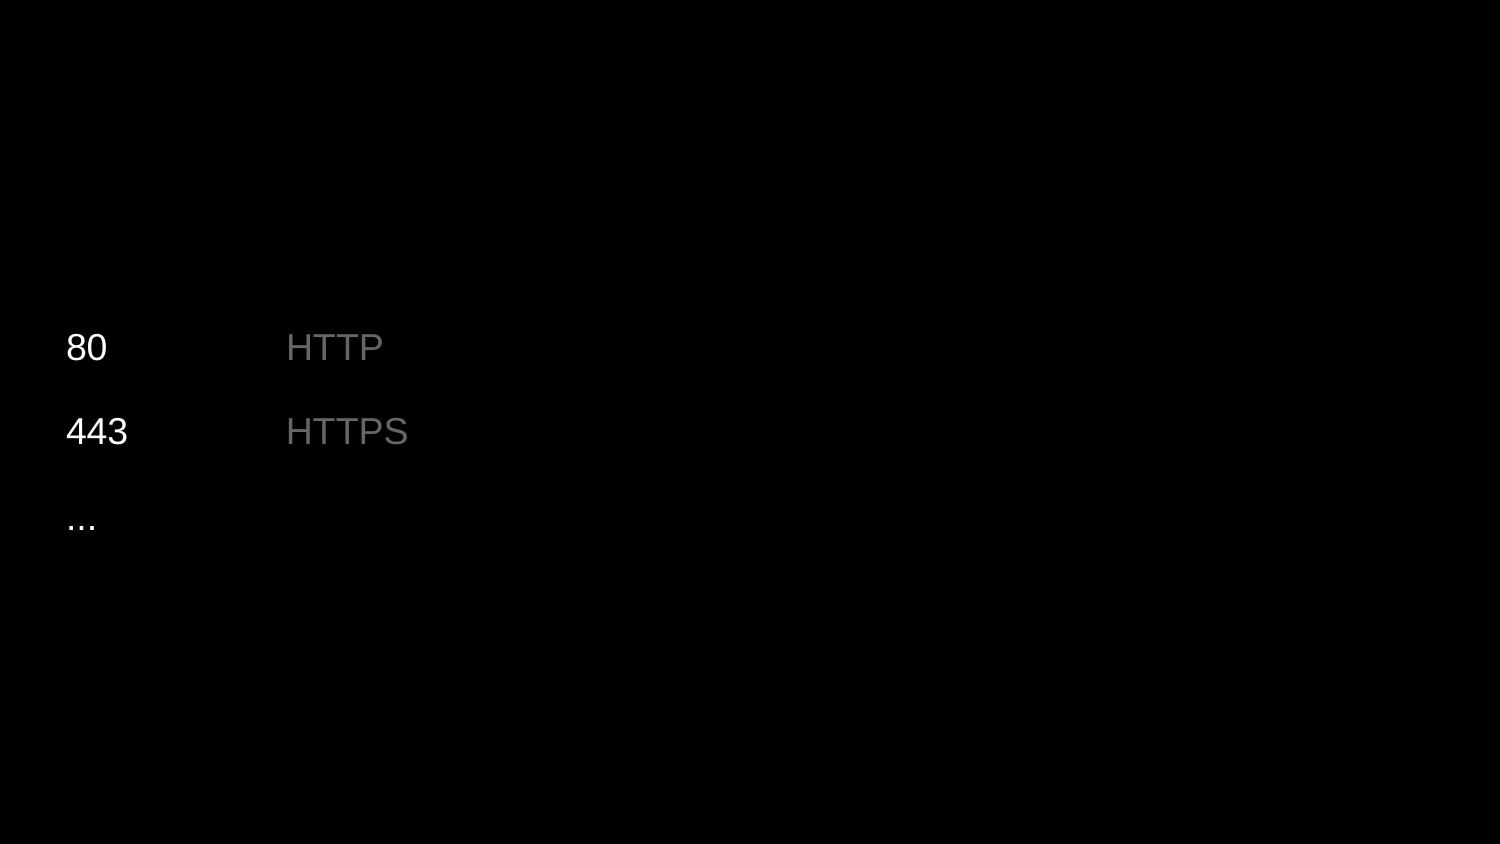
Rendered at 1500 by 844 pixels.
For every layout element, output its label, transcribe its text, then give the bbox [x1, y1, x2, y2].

list 80 HTTP 443 HTTPS ... [51, 189, 1449, 750]
